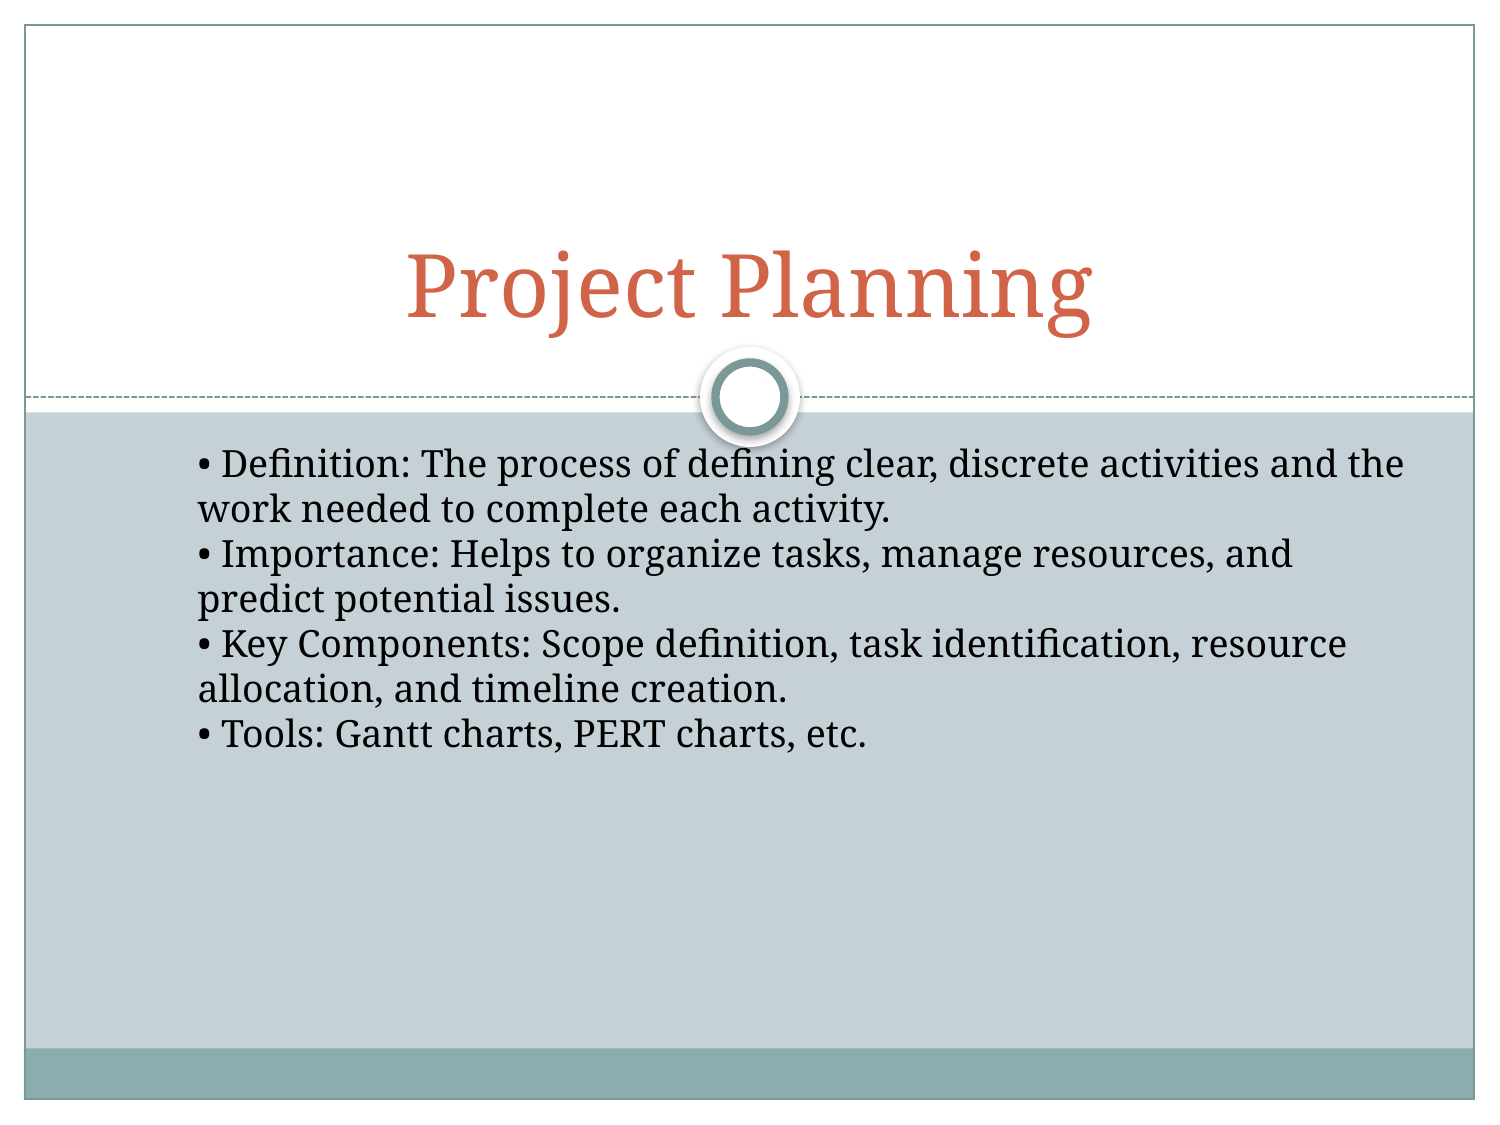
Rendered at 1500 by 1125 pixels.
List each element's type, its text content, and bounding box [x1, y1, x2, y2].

title Project Planning [112, 101, 1388, 343]
text_box • Definition: The process of defining clear, discrete activities and the work needed to complete each activity. • Importance: Helps to organize tasks, manage resources, and predict potential issues. • Key Components: Scope definition, task identification, resource allocation, and timeline creation. • Tools: Gantt charts, PERT charts, etc. [183, 432, 1433, 763]
